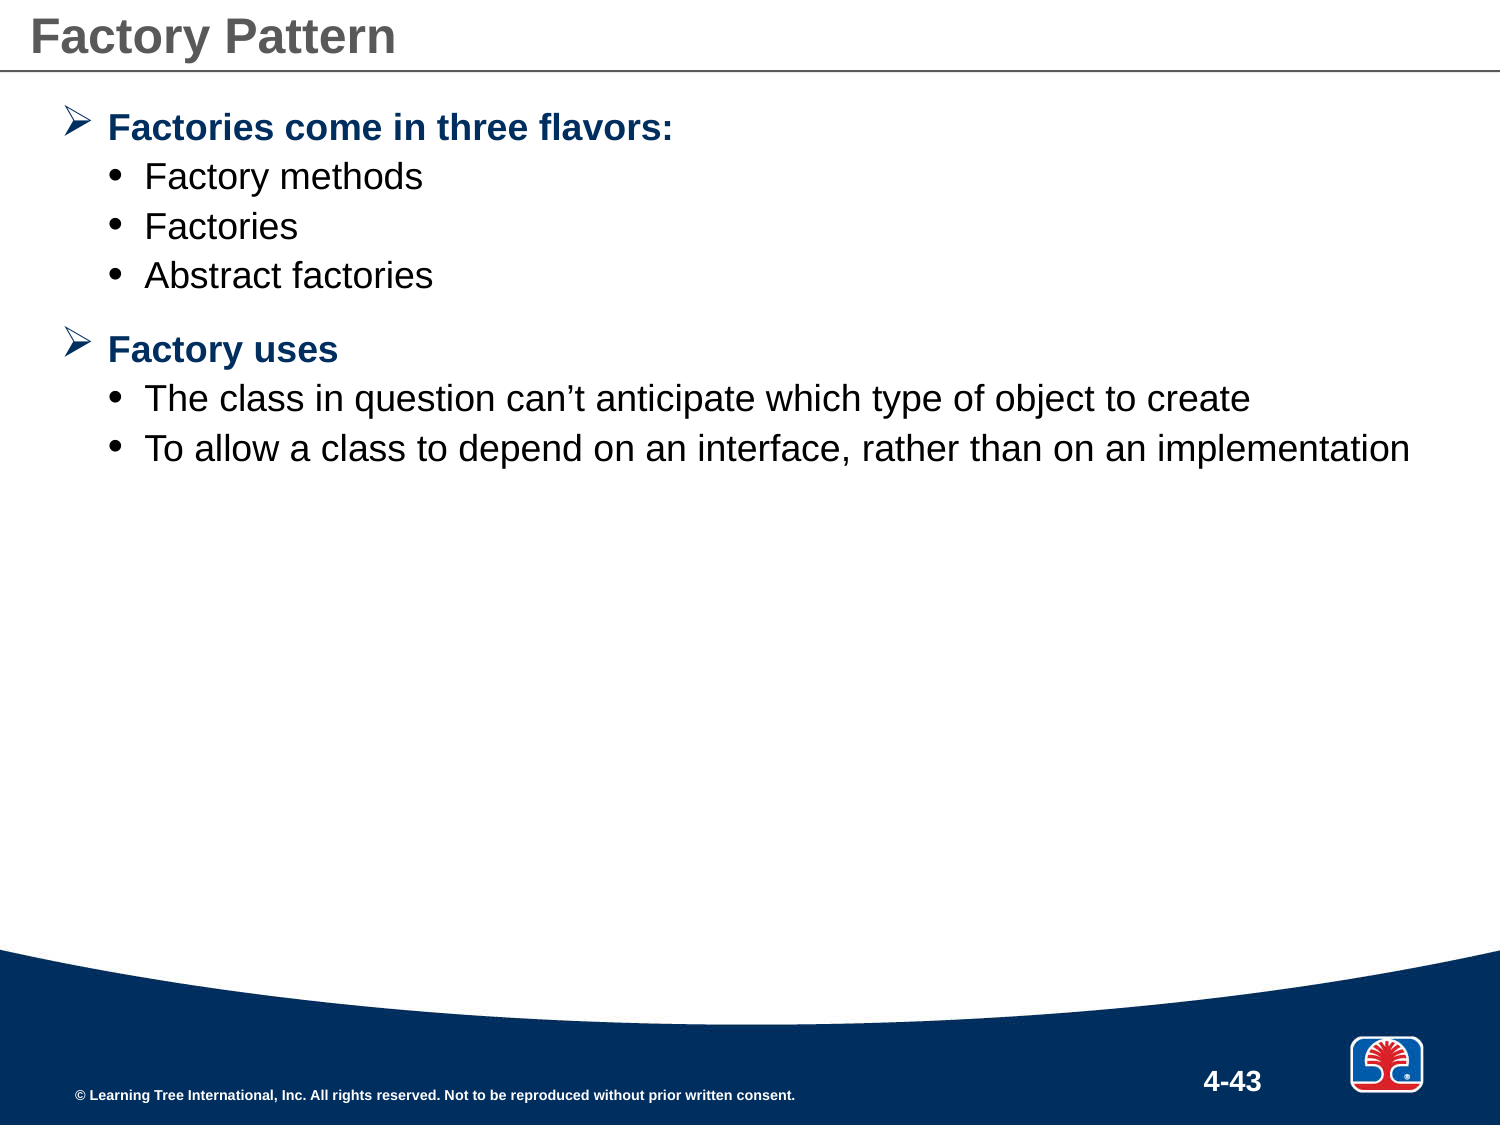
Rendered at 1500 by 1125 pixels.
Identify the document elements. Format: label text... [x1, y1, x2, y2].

list Factories come in three flavors: Factory methods Factories Abstract factories Factory uses The class in question can’t anticipate which type of object to create To allow a class to depend on an interface, rather than on an implementation [45, 95, 1457, 555]
title Factory Pattern [0, 0, 1500, 67]
picture [0, 936, 1500, 1125]
